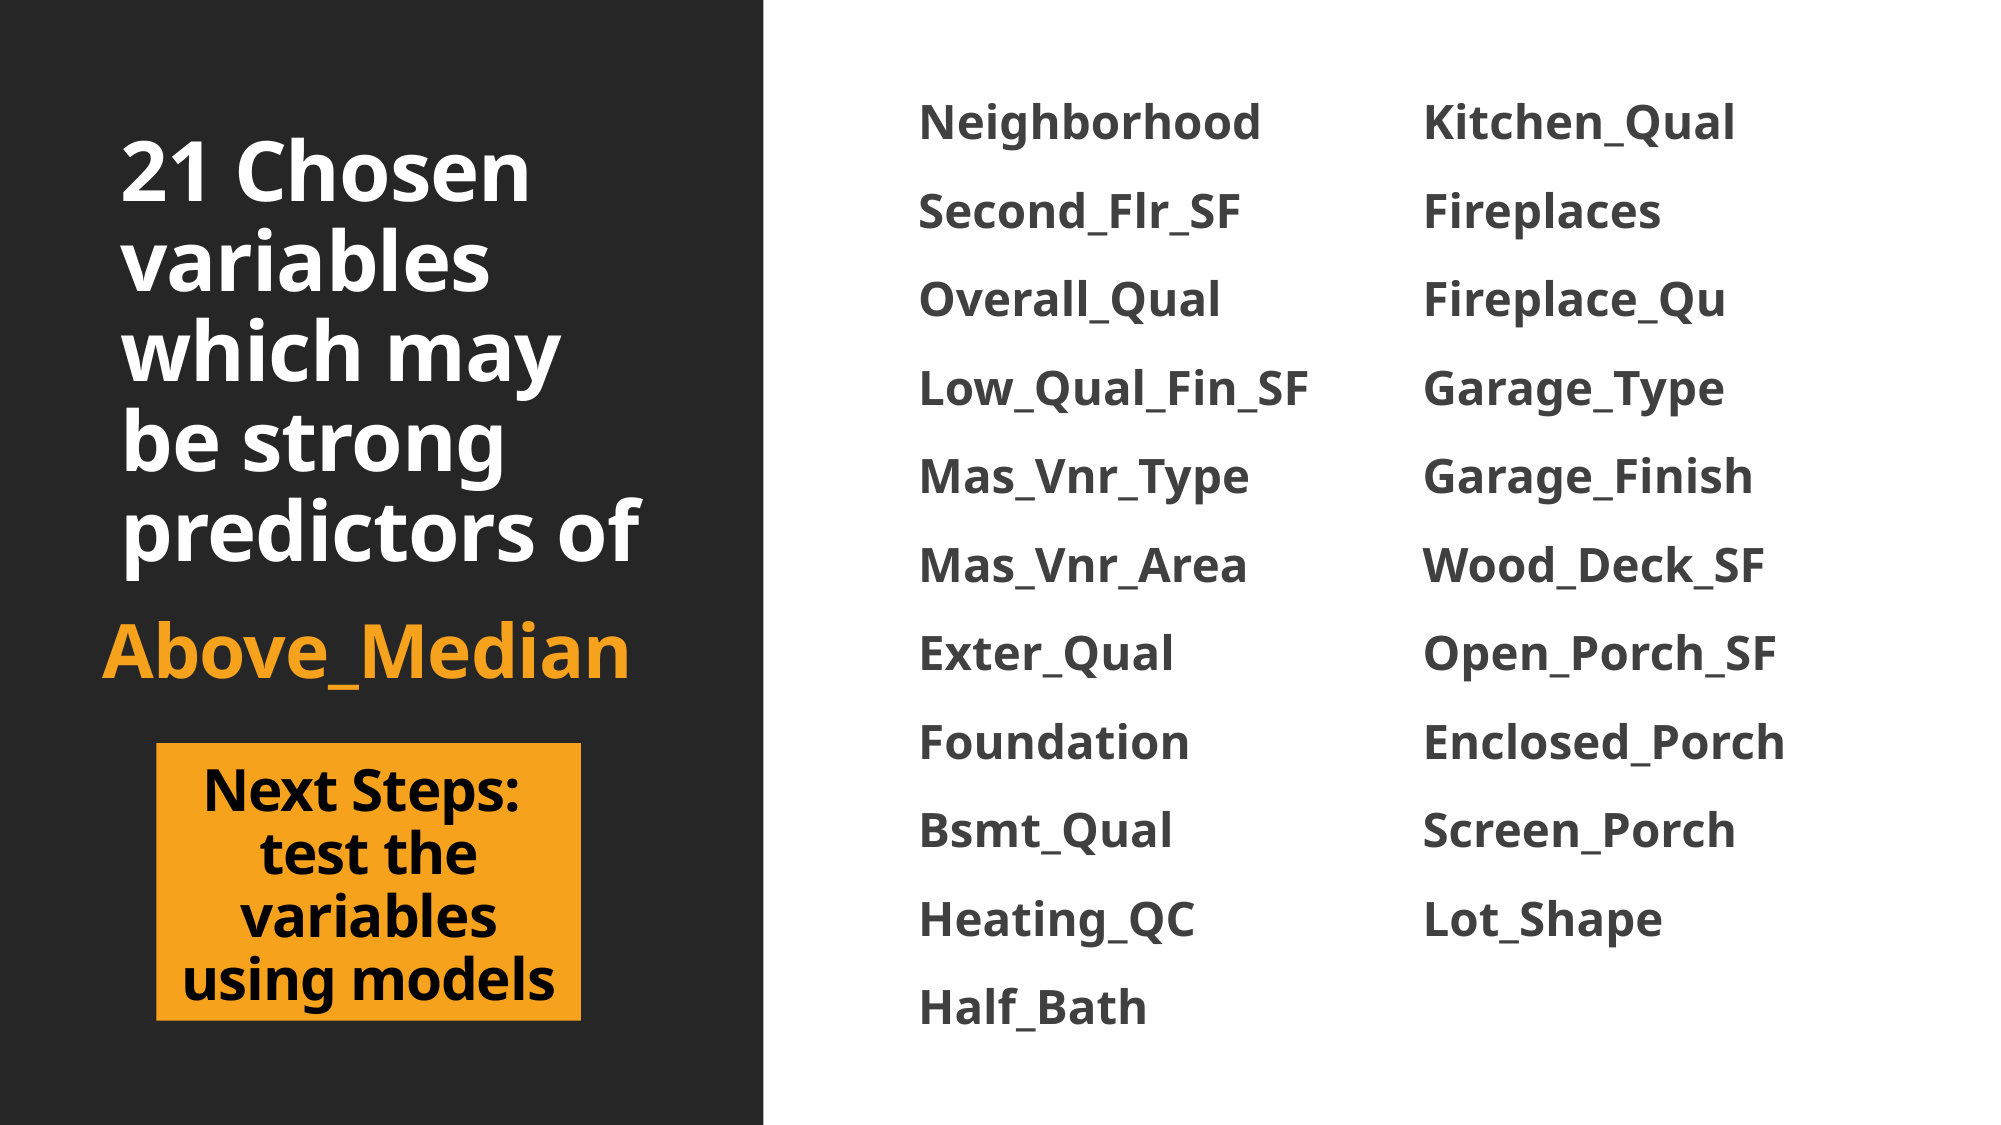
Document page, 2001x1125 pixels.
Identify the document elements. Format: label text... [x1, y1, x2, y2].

title 21 Chosen variables which may be strong predictors of [105, 128, 683, 562]
list Neighborhood Second_Flr_SF Overall_Qual Low_Qual_Fin_SF Mas_Vnr_Type Mas_Vnr_Area Exter_Qual Foundation Bsmt_Qual Heating_QC Half_Bath Kitchen_Qual Fireplaces Fireplace_Qu Garage_Type Garage_Finish Wood_Deck_SF Open_Porch_SF Enclosed_Porch Screen_Porch Lot_Shape [903, 78, 1913, 1047]
text_box Next Steps: test the variables using models [156, 743, 581, 1021]
text_box Above_Median [87, 562, 683, 703]
